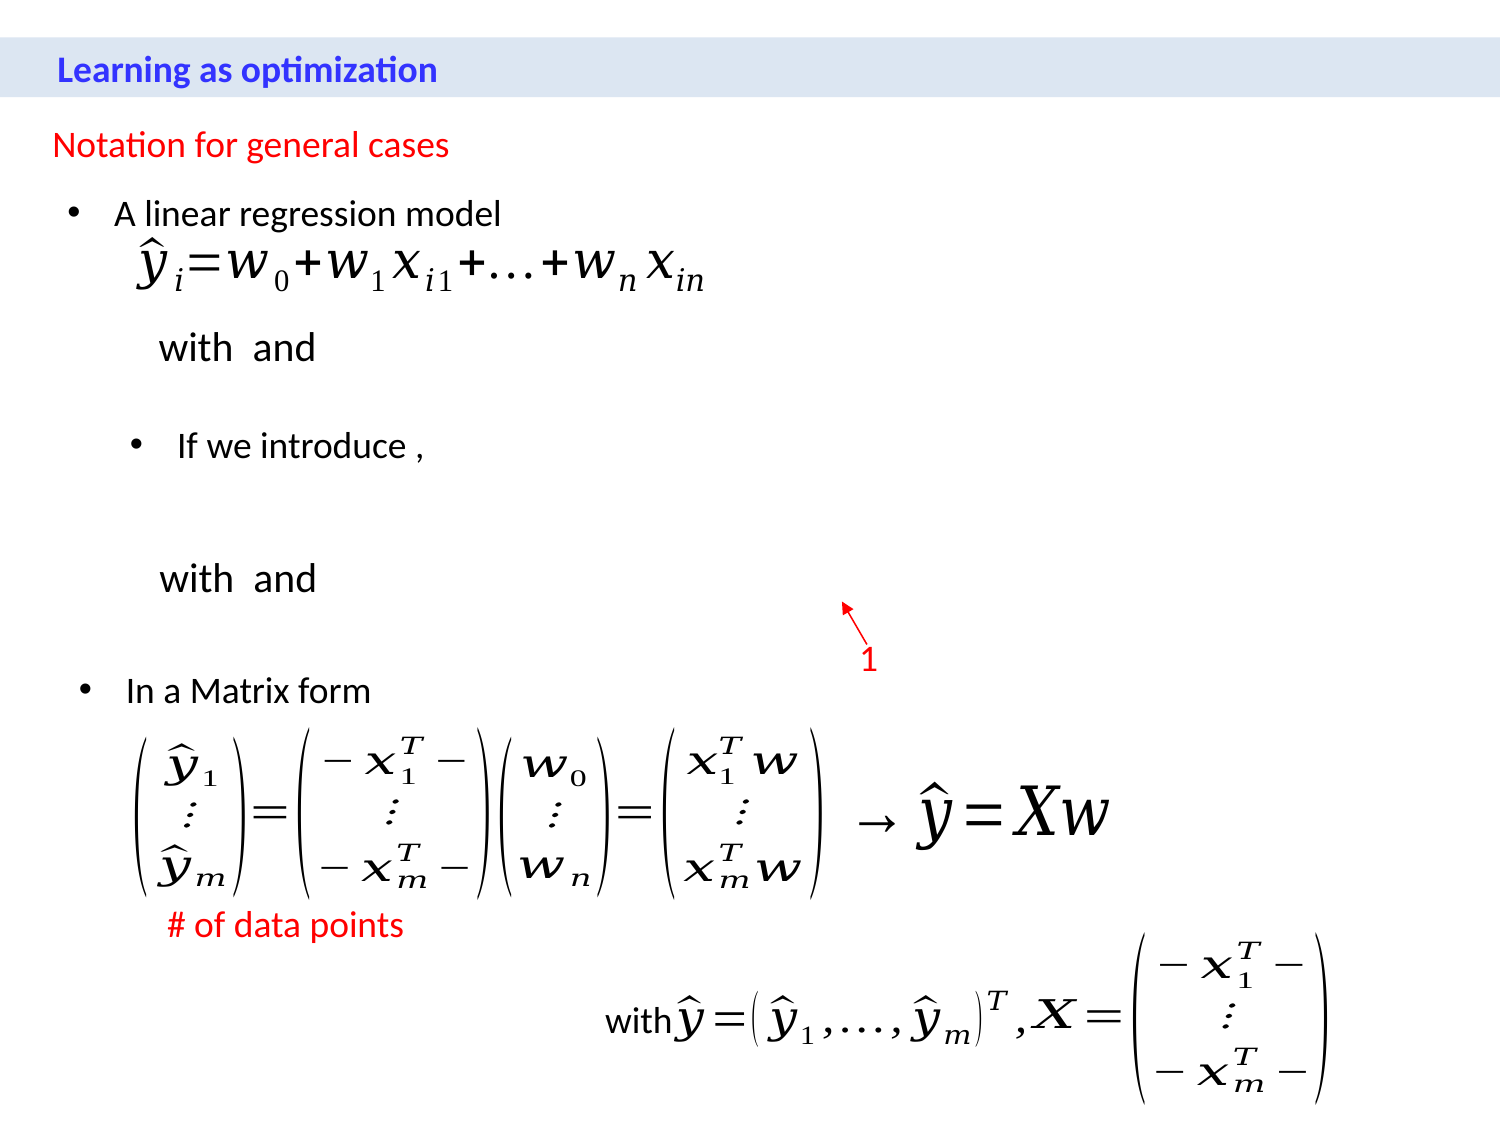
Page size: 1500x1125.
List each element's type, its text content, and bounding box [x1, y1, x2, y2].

text_box with [590, 988, 688, 1049]
text_box A linear regression model [52, 181, 518, 242]
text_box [144, 543, 1201, 688]
text_box Learning as optimization [0, 37, 1500, 98]
text_box In a Matrix form [64, 658, 387, 719]
